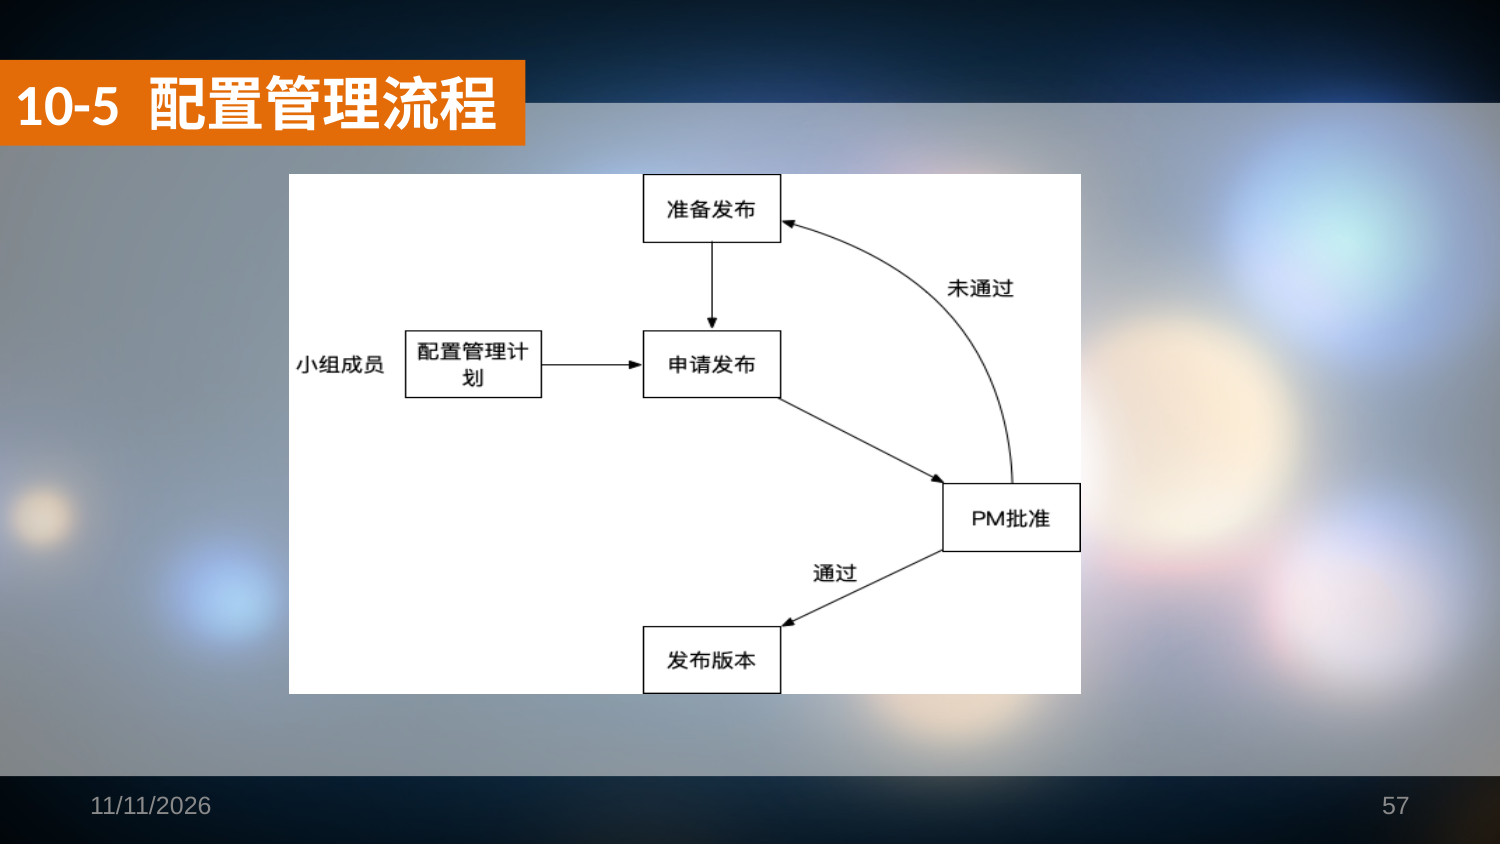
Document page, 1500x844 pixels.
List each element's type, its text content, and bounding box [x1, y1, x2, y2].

slide_number 57 [1074, 781, 1426, 828]
picture [0, 777, 1500, 844]
picture [289, 174, 1081, 694]
text_box 10-5 配置管理流程 [0, 59, 526, 145]
text_box [0, 102, 1500, 777]
picture [0, 0, 1500, 102]
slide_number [74, 781, 426, 828]
